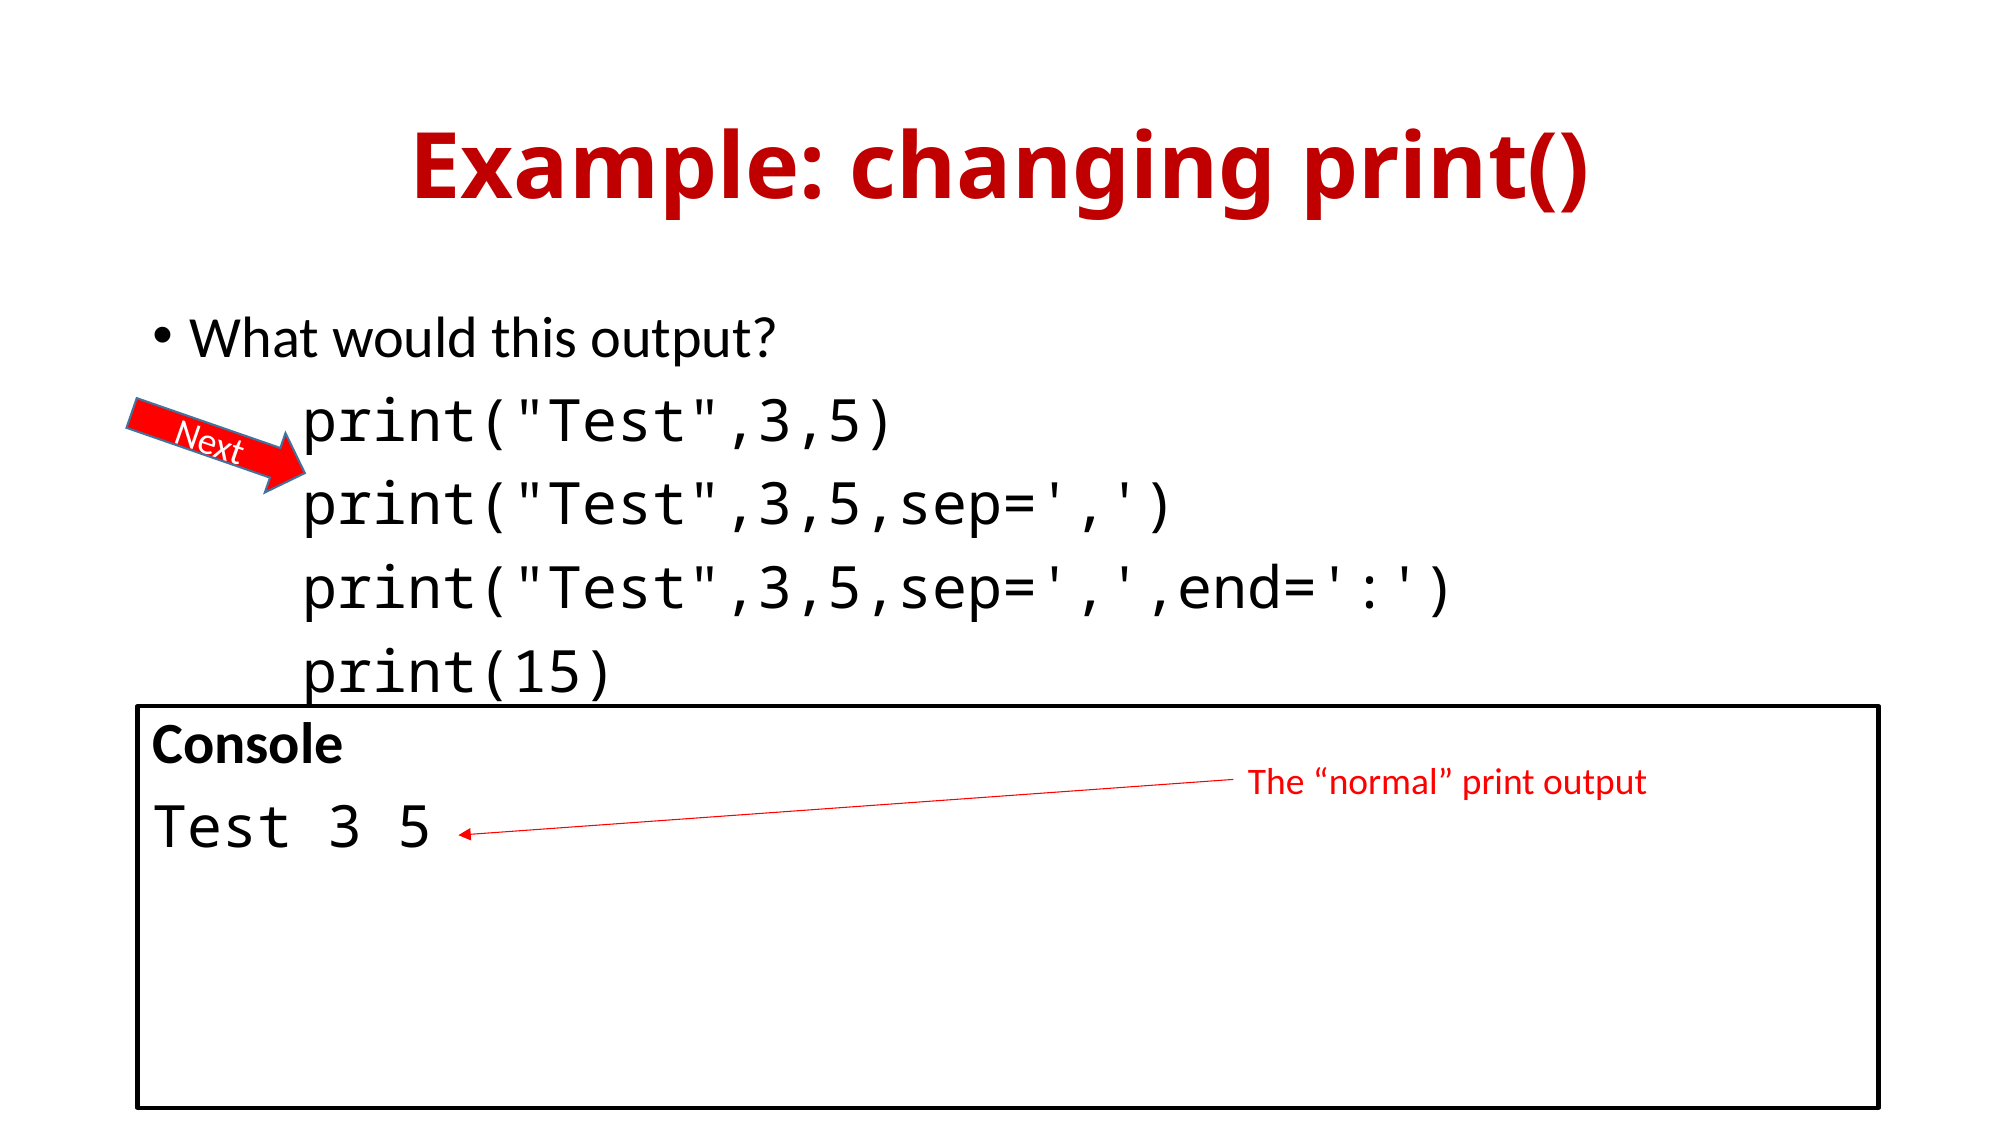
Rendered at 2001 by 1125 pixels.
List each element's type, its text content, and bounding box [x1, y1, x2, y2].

text_box Console Test 3 5 [137, 706, 1879, 1108]
title Example: changing print() [137, 59, 1863, 278]
text_box Next [125, 396, 307, 495]
list What would this output? print("Test",3,5) print("Test",3,5,sep=',') print("Test",3,5,sep=',',end=':') print(15) [137, 299, 1863, 706]
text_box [458, 749, 1759, 836]
